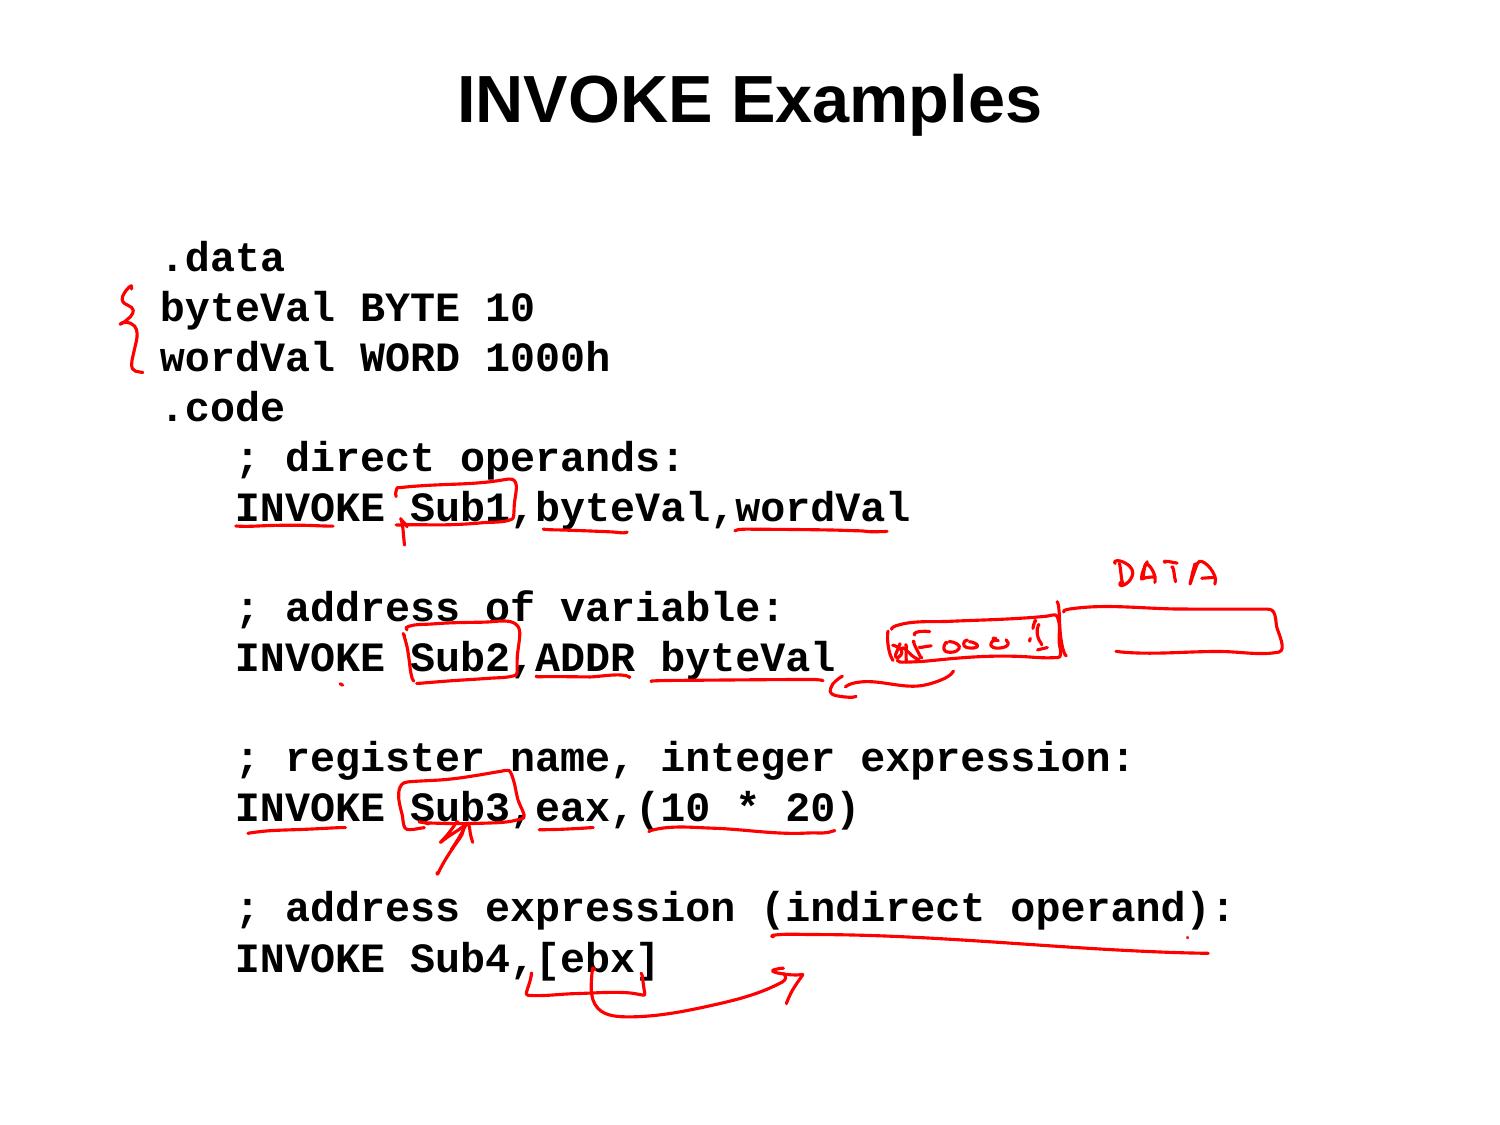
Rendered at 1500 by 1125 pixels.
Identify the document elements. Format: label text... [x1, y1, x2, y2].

title INVOKE Examples [75, 24, 1425, 168]
text_box .data byteVal BYTE 10 wordVal WORD 1000h .code ; direct operands: INVOKE Sub1,byteVal,wordVal ; address of variable: INVOKE Sub2,ADDR byteVal ; register name, integer expression: INVOKE Sub3,eax,(10 * 20) ; address expression (indirect operand): INVOKE Sub4,[ebx] [137, 200, 1325, 1063]
